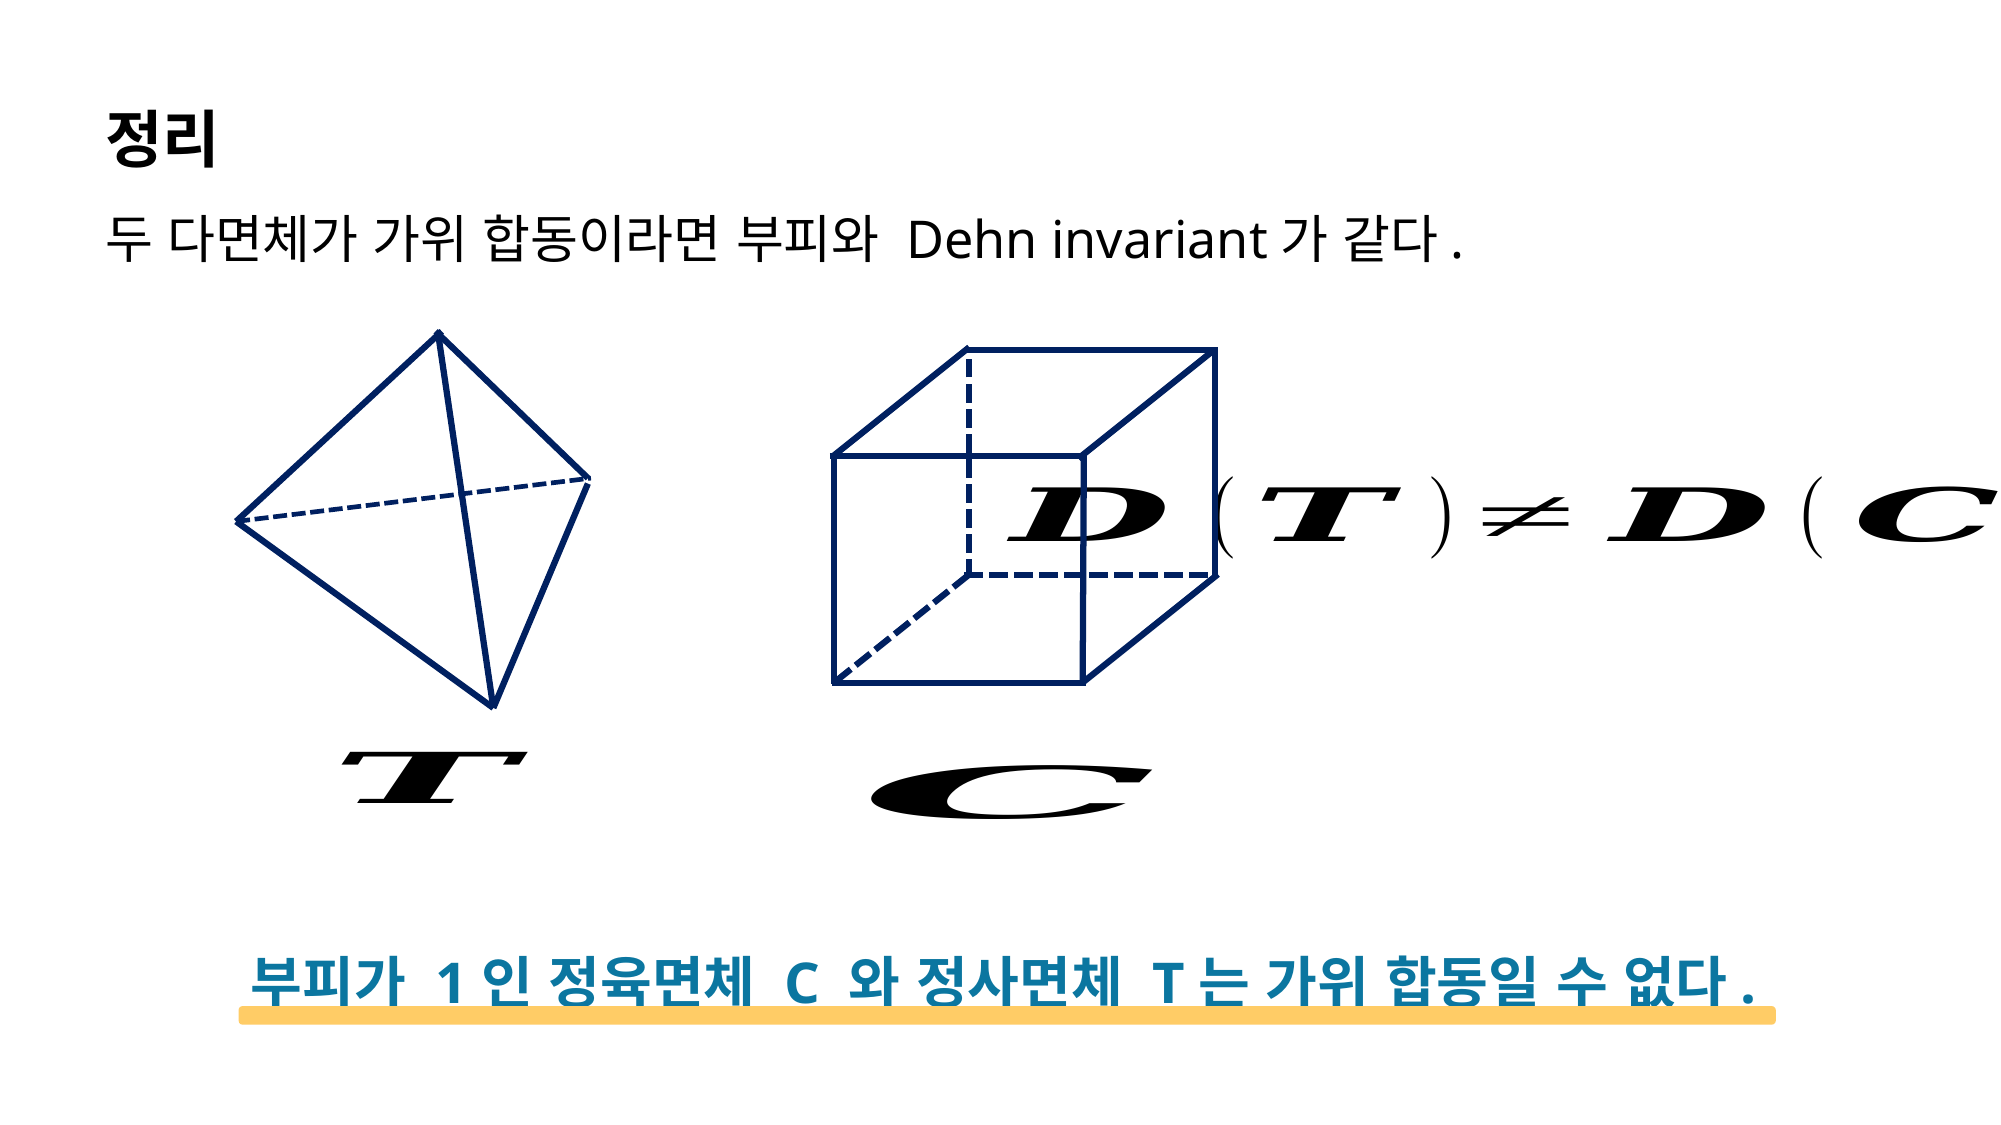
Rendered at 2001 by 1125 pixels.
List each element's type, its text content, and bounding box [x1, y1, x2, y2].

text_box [235, 477, 592, 522]
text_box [435, 330, 589, 477]
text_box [835, 572, 972, 682]
text_box [238, 1006, 1776, 1025]
text_box 정리 두 다면체가 가위 합동이라면 부피와 Dehn invariant가 같다. [90, 54, 1836, 276]
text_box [1077, 351, 1214, 459]
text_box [492, 522, 589, 709]
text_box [235, 522, 492, 709]
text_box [833, 346, 970, 456]
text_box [1082, 576, 1219, 683]
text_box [235, 330, 435, 477]
